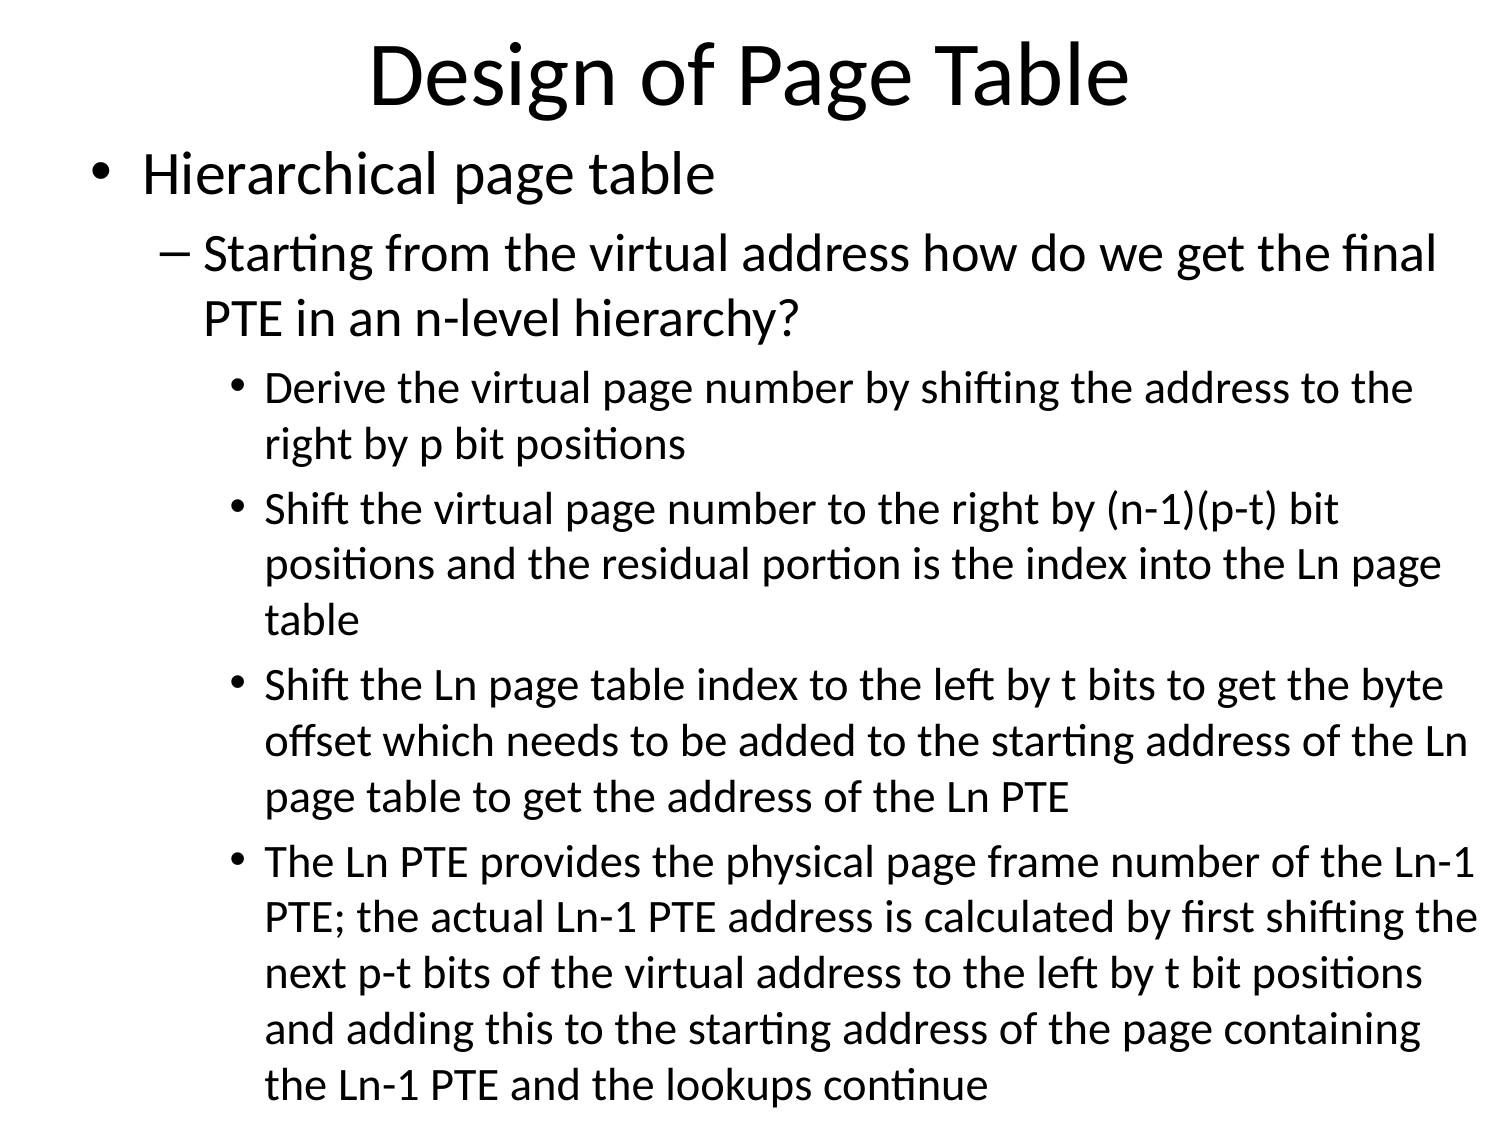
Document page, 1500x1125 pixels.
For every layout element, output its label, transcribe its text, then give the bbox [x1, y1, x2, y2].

title Design of Page Table [0, 0, 1500, 138]
list Hierarchical page table Starting from the virtual address how do we get the final PTE in an n-level hierarchy? Derive the virtual page number by shifting the address to the right by p bit positions Shift the virtual page number to the right by (n-1)(p-t) bit positions and the residual portion is the index into the Ln page table Shift the Ln page table index to the left by t bits to get the byte offset which needs to be added to the starting address of the Ln page table to get the address of the Ln PTE The Ln PTE provides the physical page frame number of the Ln-1 PTE; the actual Ln-1 PTE address is calculated by first shifting the next p-t bits of the virtual address to the left by t bit positions and adding this to the starting address of the page containing the Ln-1 PTE and the lookups continue [75, 125, 1500, 1125]
